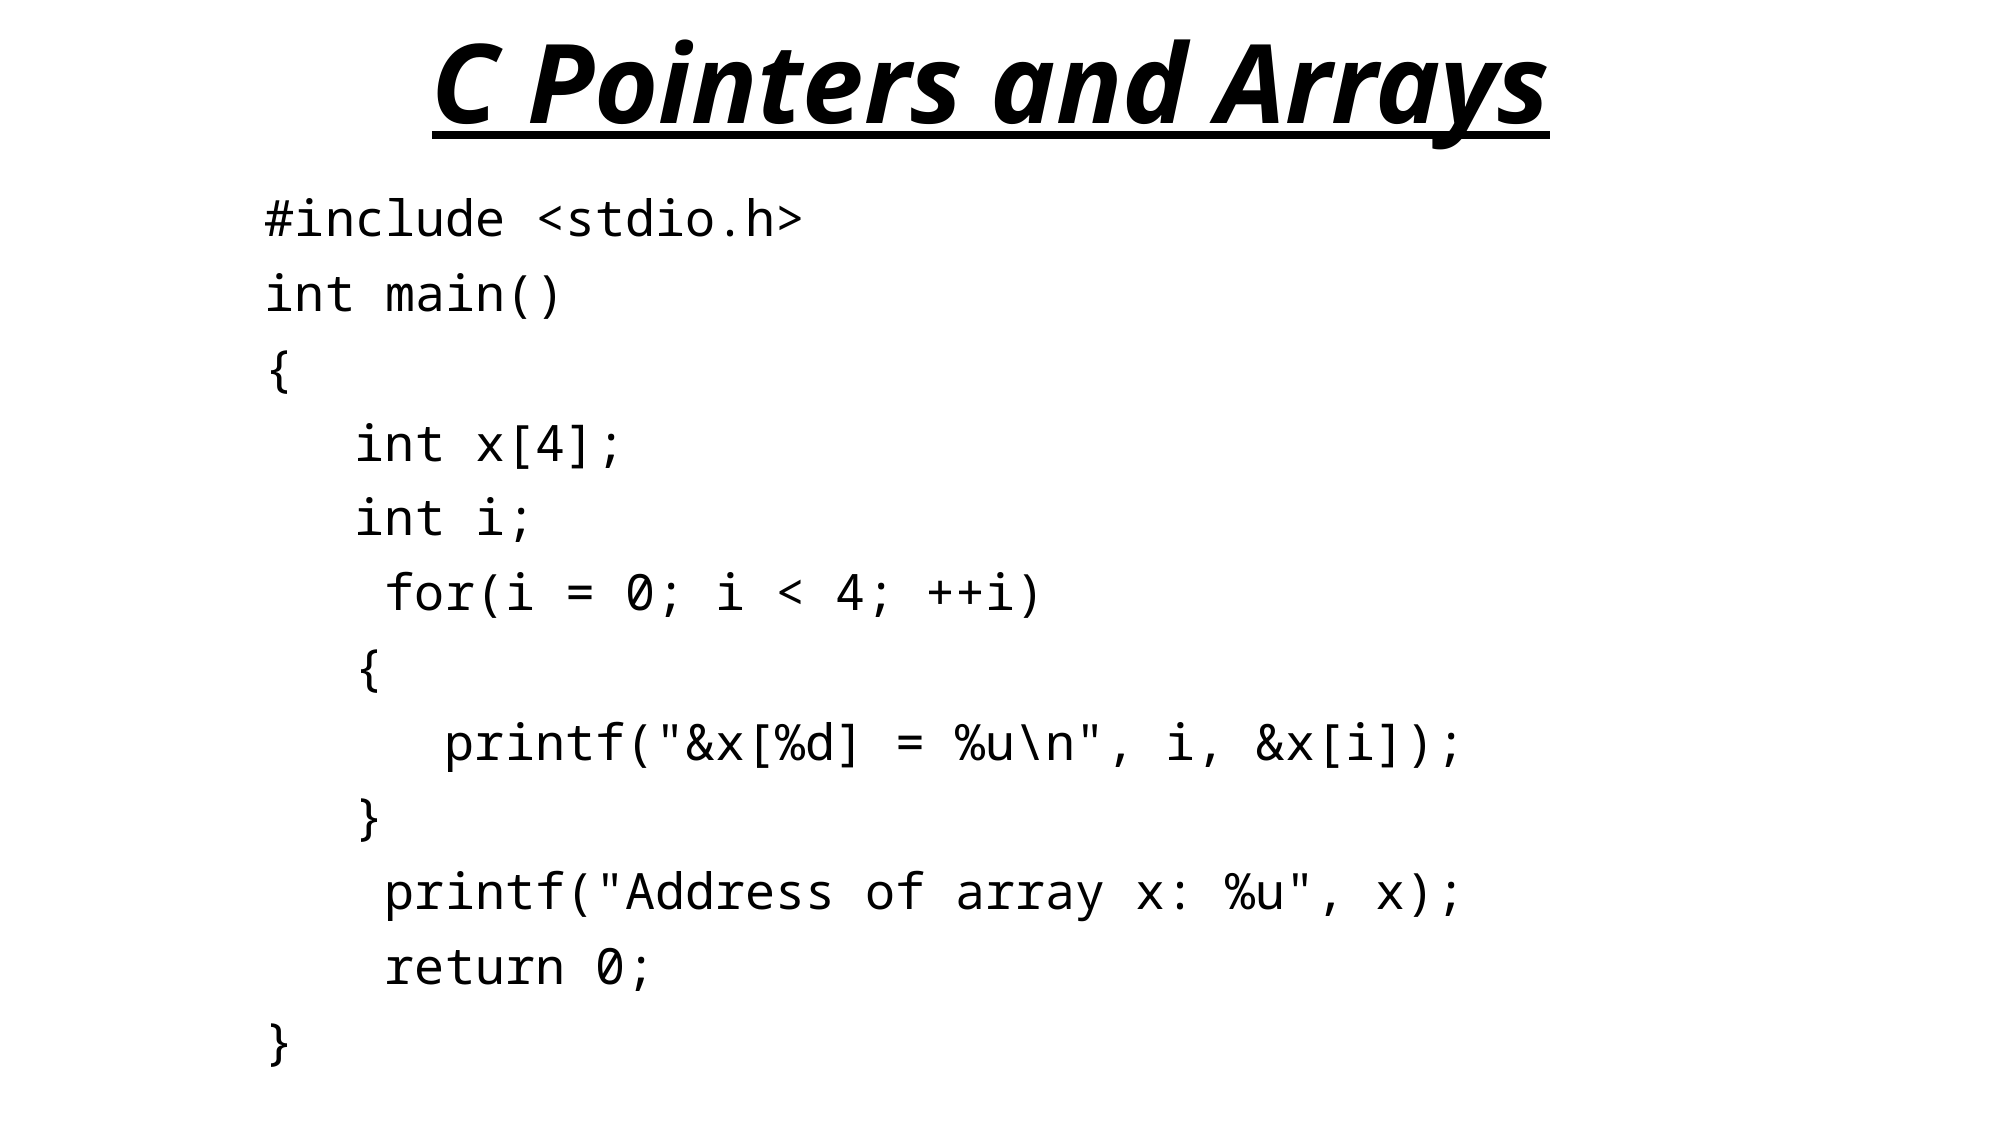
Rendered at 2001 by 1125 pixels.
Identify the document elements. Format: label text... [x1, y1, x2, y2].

title C Pointers and Arrays [241, 20, 1742, 155]
subtitle #include <stdio.h> int main() { int x[4]; int i; for(i = 0; i < 4; ++i) { printf("&x[%d] = %u\n", i, &x[i]); } printf("Address of array x: %u", x); return 0; } [249, 185, 1830, 1082]
